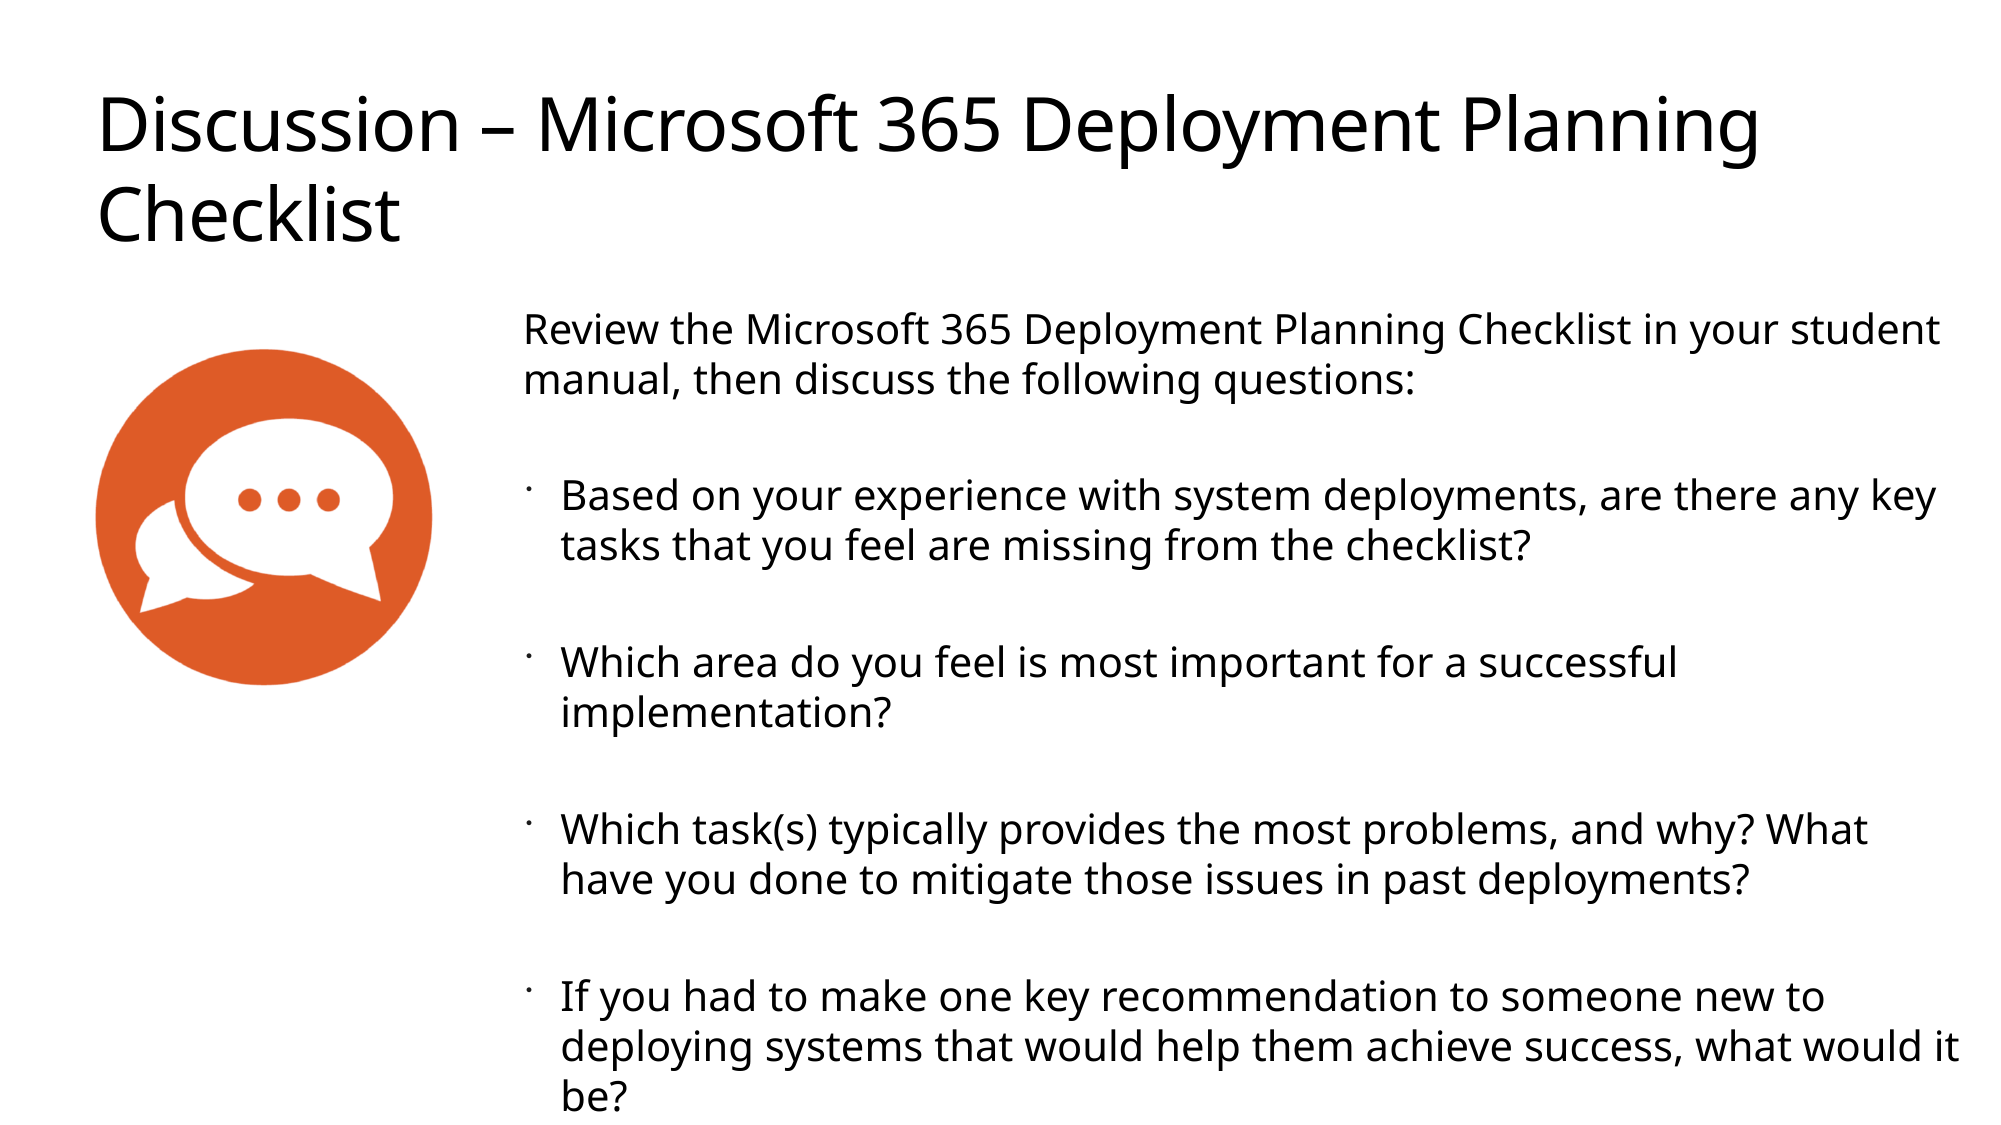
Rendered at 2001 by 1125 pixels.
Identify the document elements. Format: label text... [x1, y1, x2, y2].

list Review the Microsoft 365 Deployment Planning Checklist in your student manual, then discuss the following questions: Based on your experience with system deployments, are there any key tasks that you feel are missing from the checklist? Which area do you feel is most important for a successful implementation? Which task(s) typically provides the most problems, and why? What have you done to mitigate those issues in past deployments? If you had to make one key recommendation to someone new to deploying systems that would help them achieve success, what would it be? [522, 302, 1961, 1040]
title Discussion – Microsoft 365 Deployment Planning Checklist [96, 76, 1904, 259]
picture [72, 343, 500, 698]
